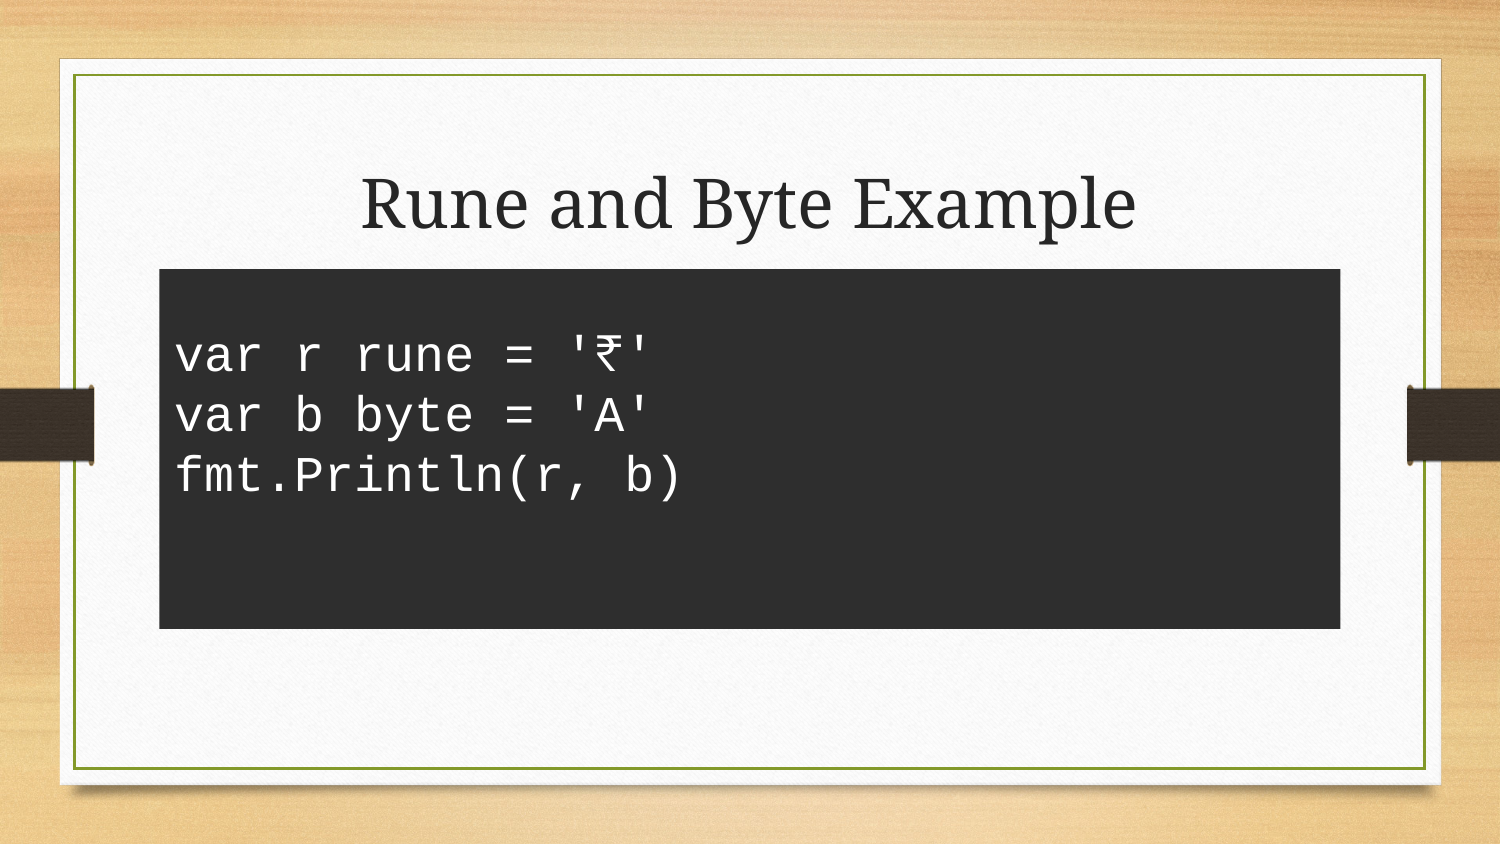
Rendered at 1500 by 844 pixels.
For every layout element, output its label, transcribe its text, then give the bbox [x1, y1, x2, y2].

text_box var r rune = '₹' var b byte = 'A' fmt.Println(r, b) [159, 269, 1341, 629]
title Rune and Byte Example [159, 120, 1341, 269]
picture [0, 0, 1500, 844]
